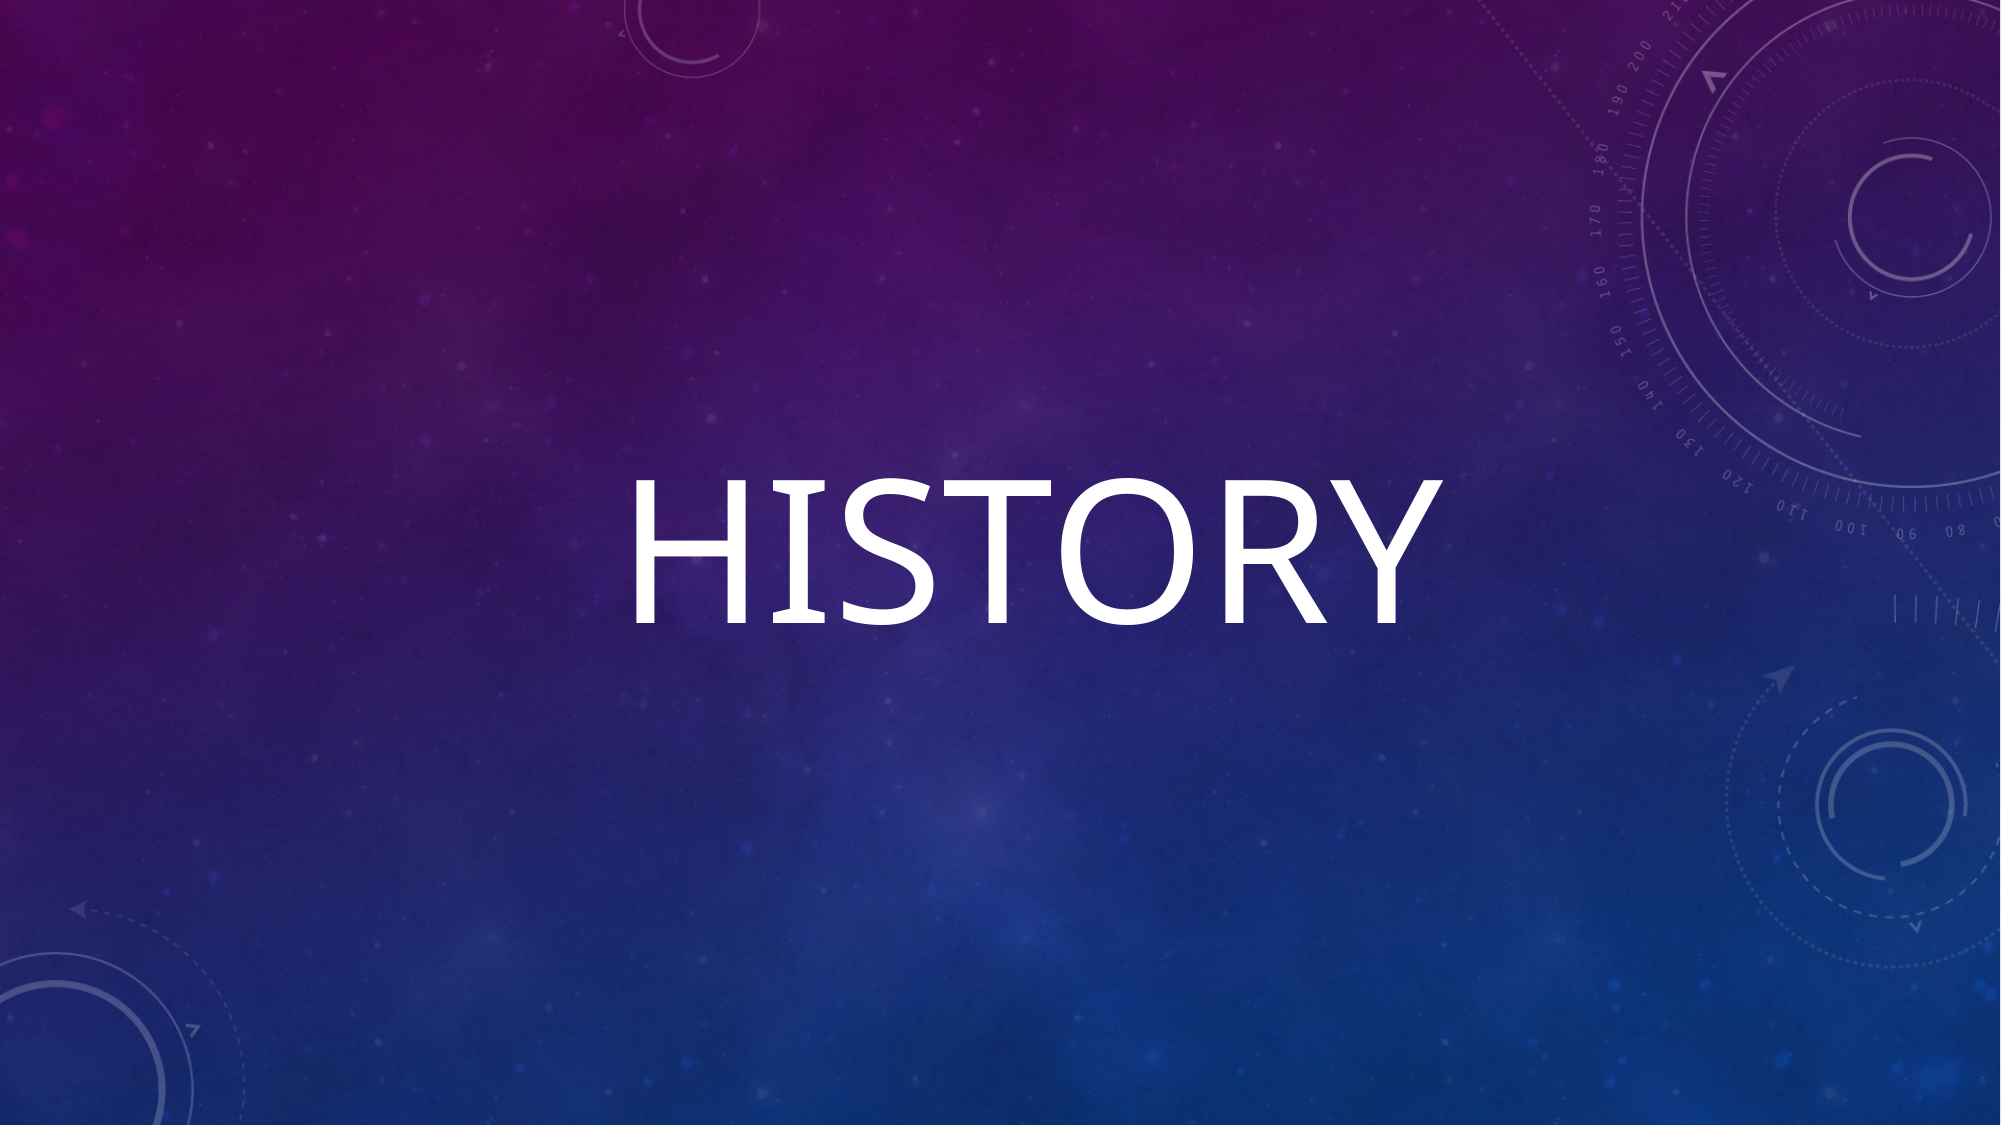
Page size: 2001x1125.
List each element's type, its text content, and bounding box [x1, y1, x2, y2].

picture [0, 0, 2001, 1125]
title HISTORY [602, 292, 2000, 796]
